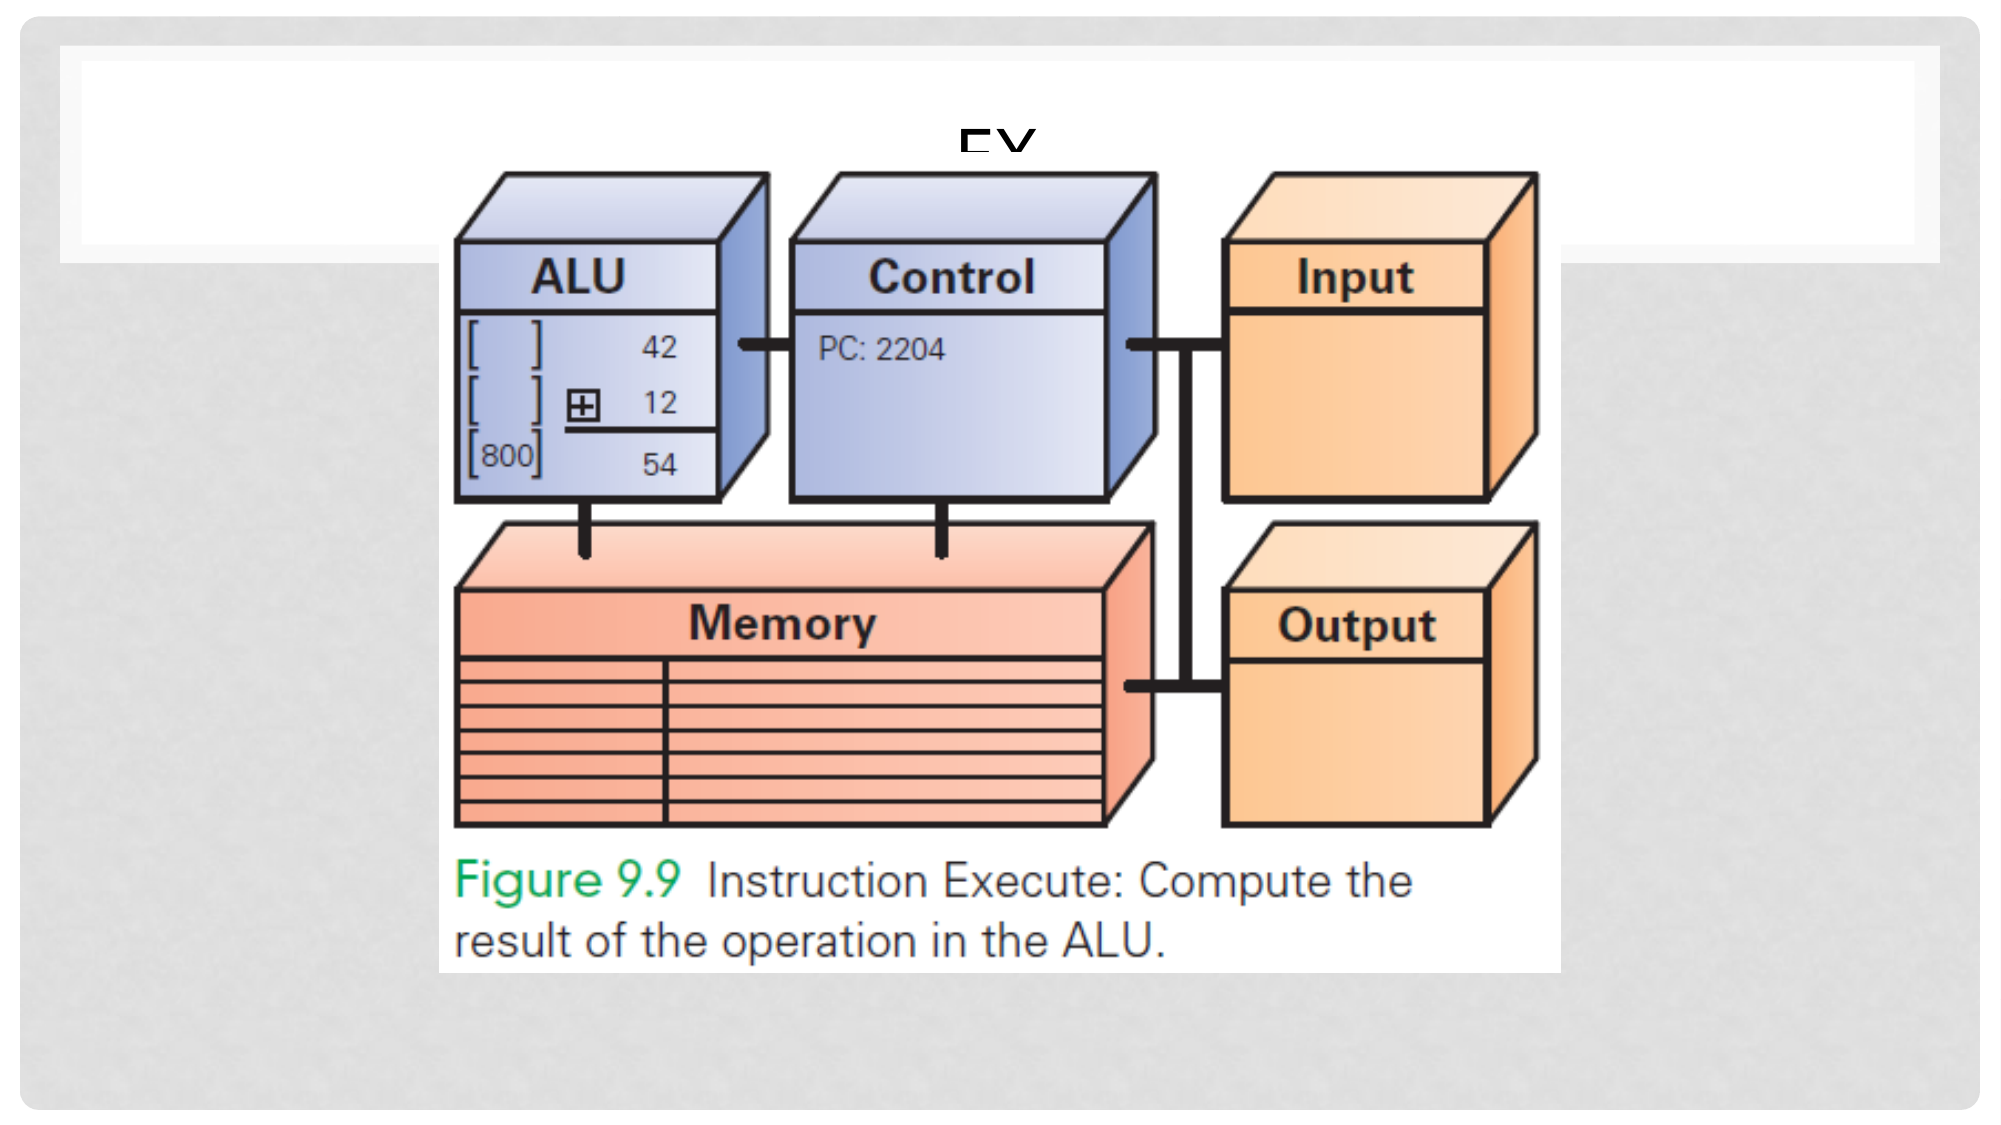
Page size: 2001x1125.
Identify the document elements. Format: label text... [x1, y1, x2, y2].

title EX [93, 66, 1900, 238]
picture [20, 16, 1980, 1110]
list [439, 152, 1561, 973]
